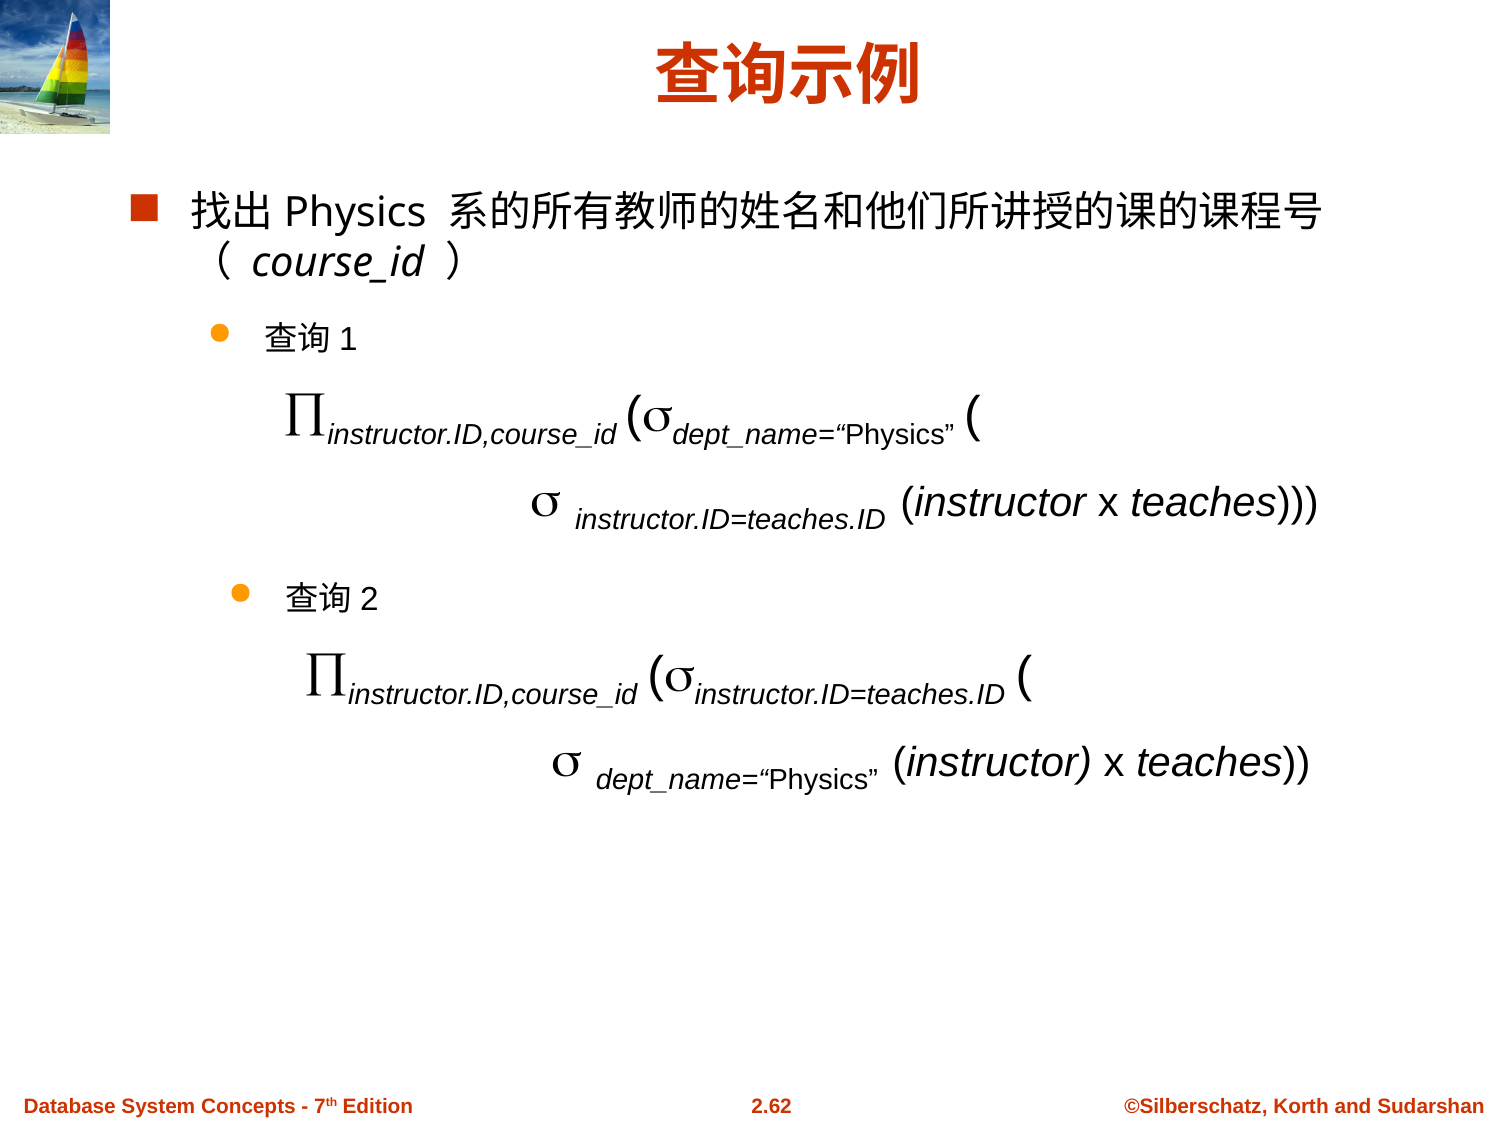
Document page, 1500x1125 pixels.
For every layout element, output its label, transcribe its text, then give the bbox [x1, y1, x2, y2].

list 找出Physics 系的所有教师的姓名和他们所讲授的课的课程号（ course_id ） [118, 176, 1469, 292]
text_box 查询1 instructor.ID,course_id (dept_name=“Physics” (  instructor.ID=teaches.ID (instructor x teaches))) [119, 302, 1500, 593]
picture [0, 0, 110, 134]
title 查询示例 [125, 18, 1452, 120]
text_box 查询2 instructor.ID,course_id (instructor.ID=teaches.ID (  dept_name=“Physics” (instructor) x teaches)) [140, 562, 1500, 853]
